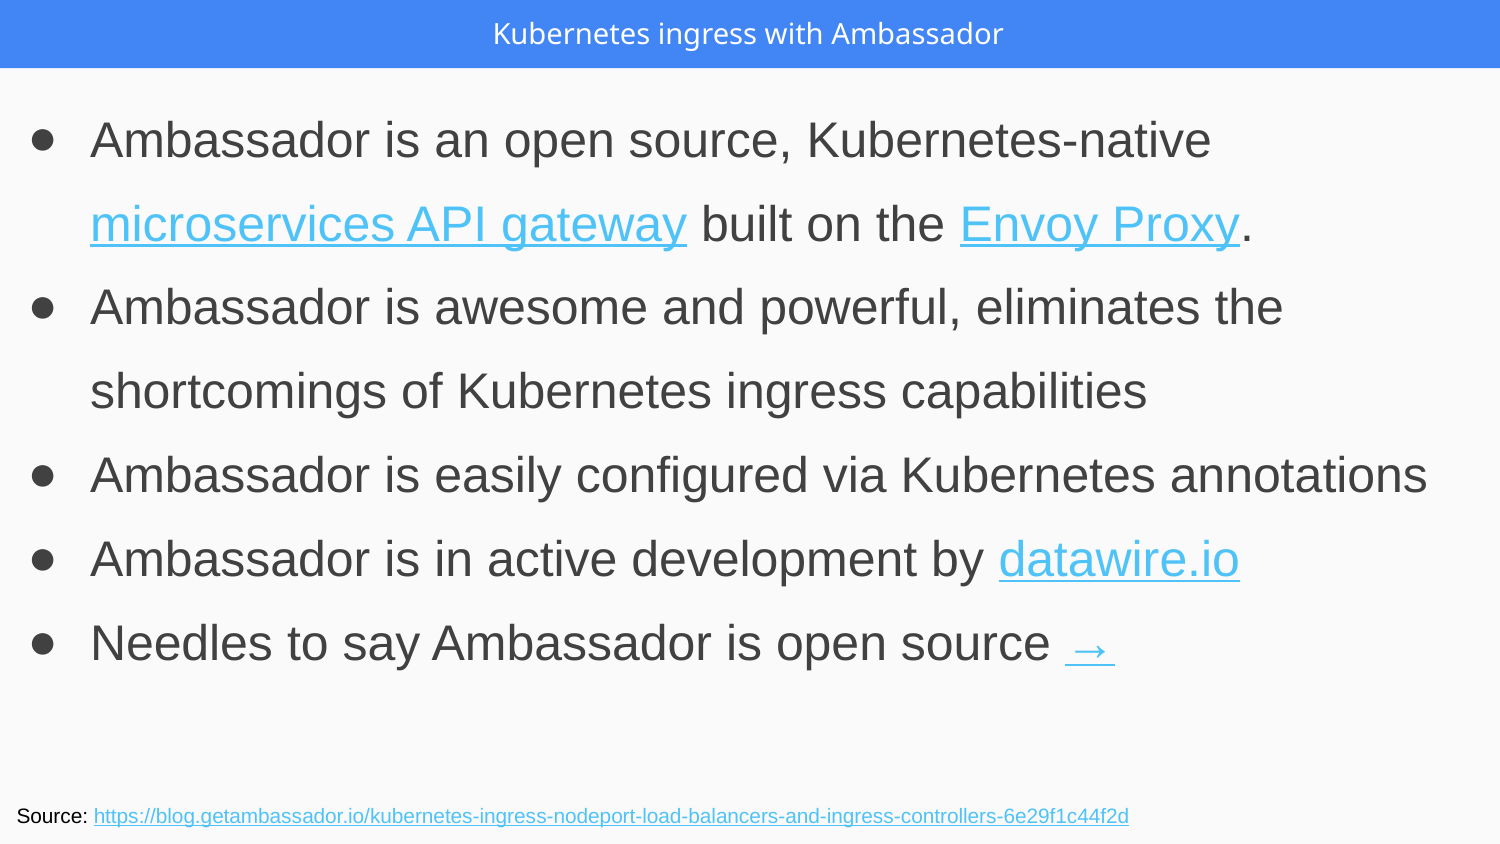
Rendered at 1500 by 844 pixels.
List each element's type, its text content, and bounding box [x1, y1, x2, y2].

text_box Ambassador is an open source, Kubernetes-native microservices API gateway built on the Envoy Proxy. Ambassador is awesome and powerful, eliminates the shortcomings of Kubernetes ingress capabilities Ambassador is easily configured via Kubernetes annotations Ambassador is in active development by datawire.io Needles to say Ambassador is open source → [0, 68, 1500, 844]
text_box Source: https://blog.getambassador.io/kubernetes-ingress-nodeport-load-balancers-and-ingress-controllers-6e29f1c44f2d [1, 787, 1499, 844]
title Kubernetes ingress with Ambassador [0, 0, 1497, 68]
